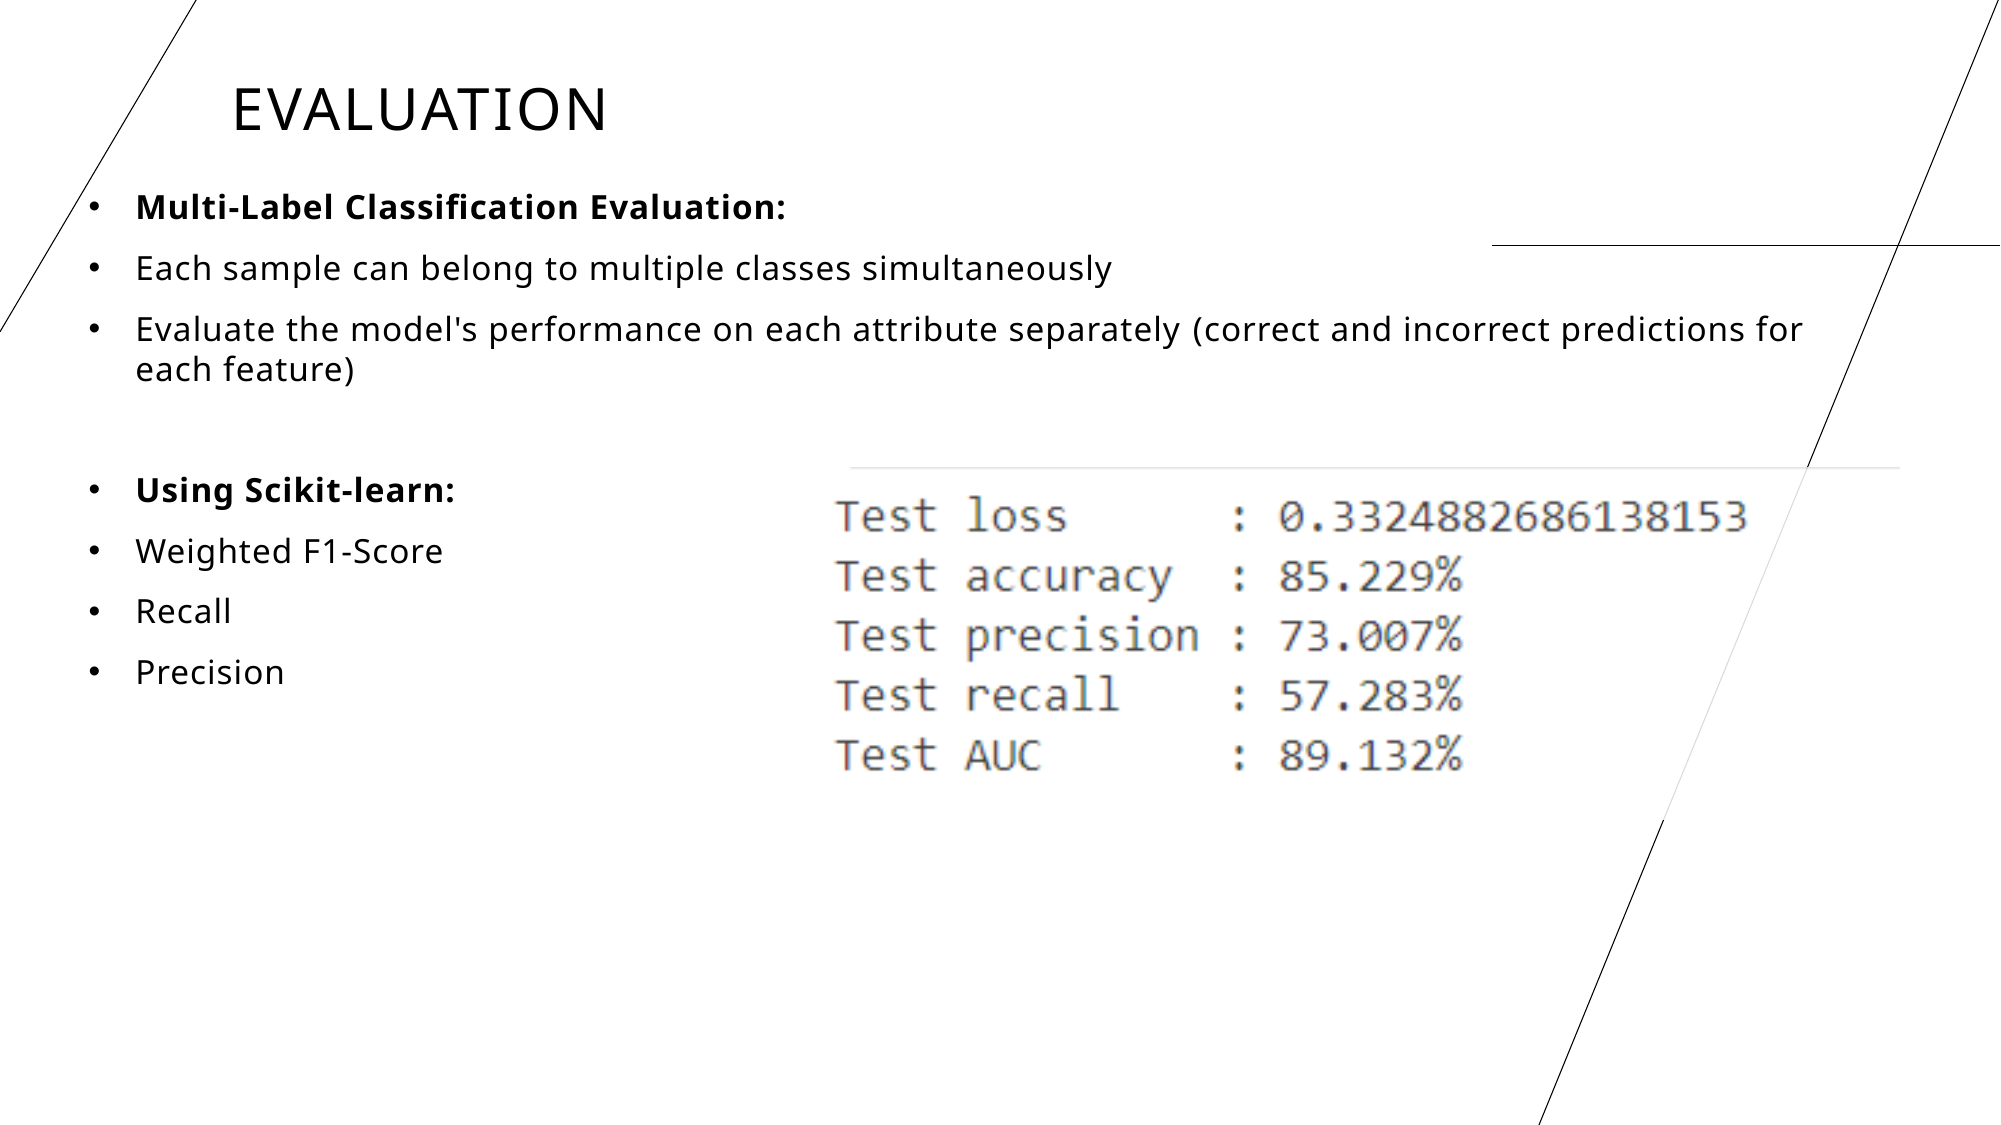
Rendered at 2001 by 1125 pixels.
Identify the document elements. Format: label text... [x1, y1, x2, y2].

list Multi-Label Classification Evaluation: Each sample can belong to multiple classes simultaneously Evaluate the model's performance on each attribute separately (correct and incorrect predictions for each feature) Using Scikit-learn: Weighted F1-Score Recall Precision [73, 178, 1882, 979]
title Evaluation [216, 43, 1413, 178]
picture [808, 467, 1900, 820]
